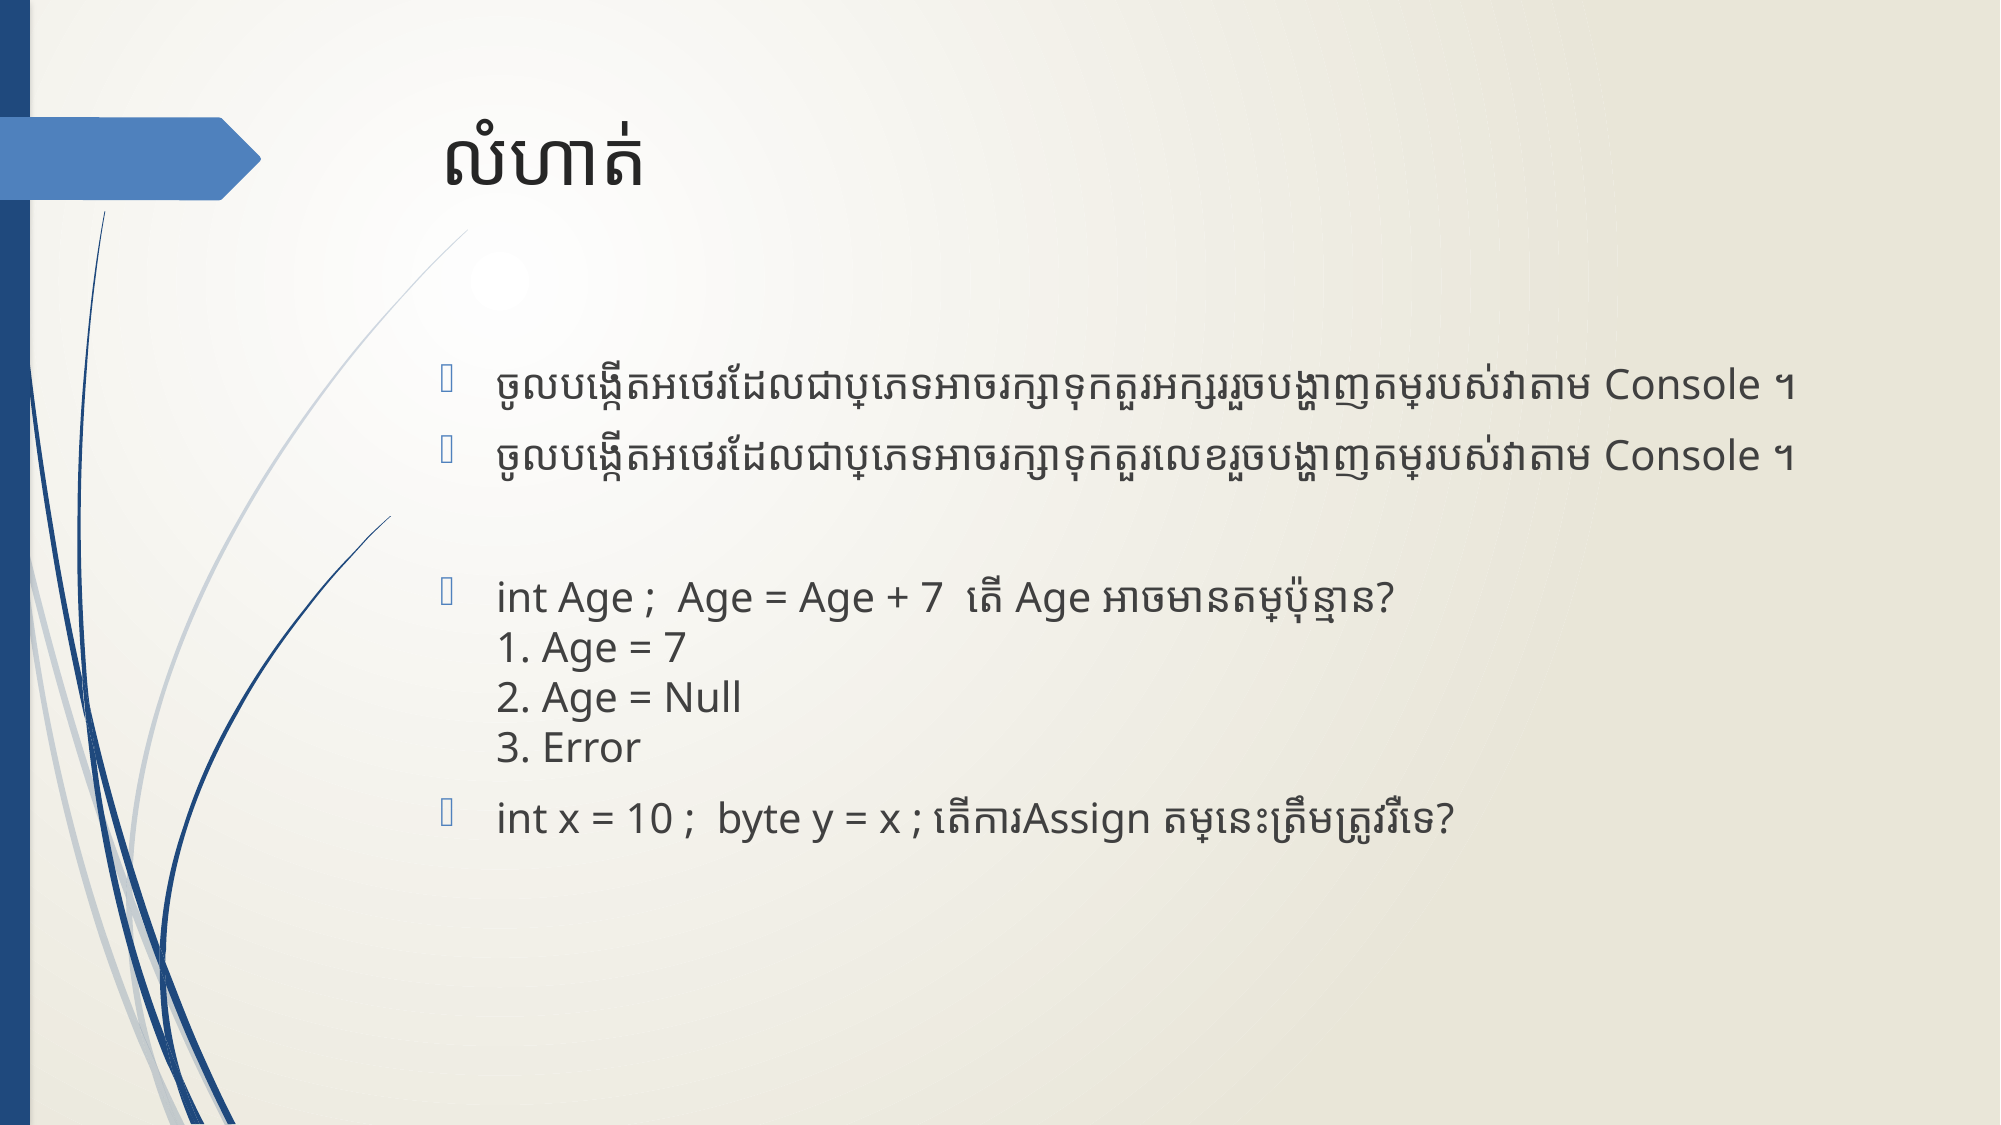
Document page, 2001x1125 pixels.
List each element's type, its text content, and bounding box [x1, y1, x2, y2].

list ចូលបង្កើតអថេរដែលជាប្រភេទអាចរក្សាទុកតួរអក្សរ​រួចបង្ហាញតម្លៃរបស់វាតាម Console ។ ចូលបង្កើតអថេរដែលជាប្រភេទអាចរក្សាទុកតួរលេខ​រួចបង្ហាញតម្លៃរបស់វាតាម Console ។ int Age ; Age = Age + 7 តើ Age អាចមានតម្លៃប៉ុន្មាន​? 1. Age = 7 2. Age = Null 3. Error int x = 10 ; byte y = x ; តើការ​Assign តម្លៃនេះត្រឹមត្រូវរឺទេ​? [424, 350, 1888, 970]
title លំហាត់ [425, 102, 1888, 253]
